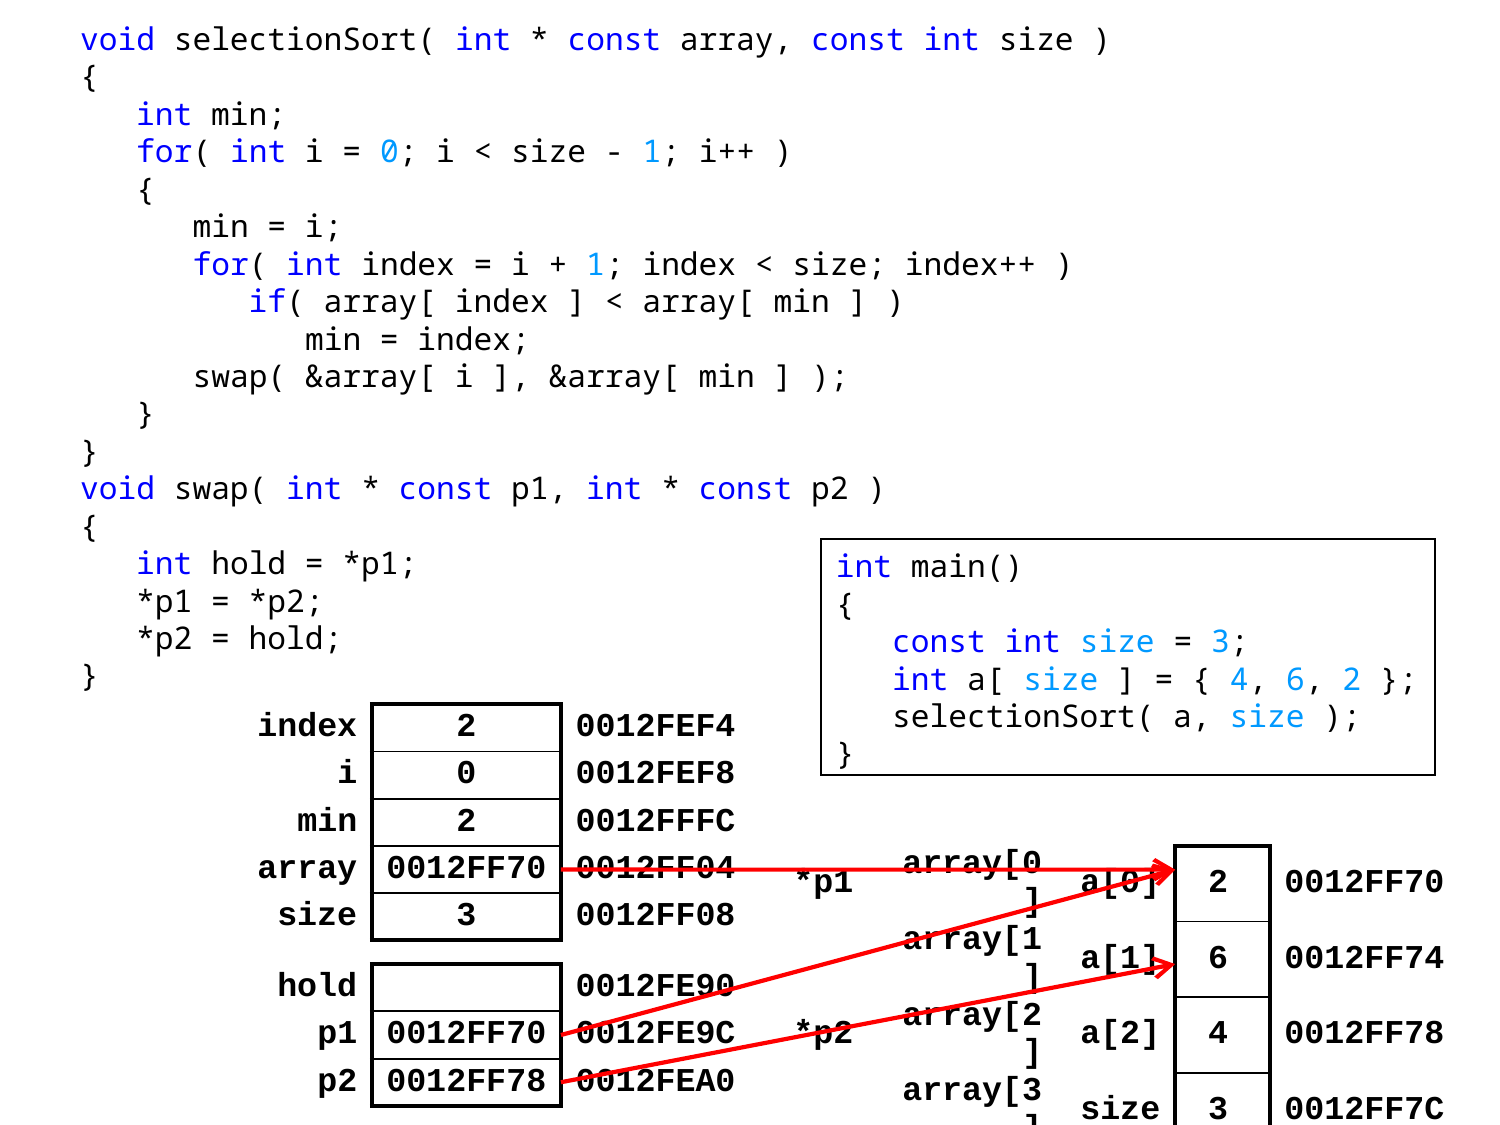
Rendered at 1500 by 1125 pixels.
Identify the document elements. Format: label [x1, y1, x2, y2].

table_header [655, 985, 750, 1011]
table_header [774, 870, 1168, 922]
table_cell [1177, 998, 1268, 1072]
table_header [985, 873, 1173, 922]
table_cell [563, 1047, 750, 1106]
table_cell [563, 751, 750, 869]
table_header [230, 704, 370, 751]
table_cell [774, 922, 1173, 1040]
table_cell [374, 847, 559, 892]
list [64, 18, 1436, 776]
table_cell [374, 1060, 559, 1104]
table_header [563, 964, 750, 1011]
table_header [374, 966, 559, 1010]
table_cell [1177, 922, 1268, 996]
table_cell [374, 1012, 559, 1058]
table_cell [563, 1011, 750, 1081]
table_header [1177, 848, 1268, 921]
text_box [560, 858, 1176, 1036]
table_cell [374, 752, 559, 798]
table_cell [774, 922, 976, 977]
table_cell [374, 894, 559, 938]
table_header [1272, 846, 1459, 922]
table_header [774, 846, 1173, 869]
table_header [563, 704, 750, 751]
table_cell [774, 966, 1173, 1125]
table_cell [374, 800, 559, 845]
table_cell [563, 870, 750, 940]
table_header [374, 706, 559, 751]
table_cell [1177, 1074, 1268, 1125]
table_cell [230, 751, 370, 940]
table_cell [563, 1011, 645, 1034]
table_cell [254, 1011, 370, 1106]
text_box [560, 957, 1176, 1083]
table_cell [1272, 922, 1459, 1125]
table_header [254, 964, 370, 1011]
